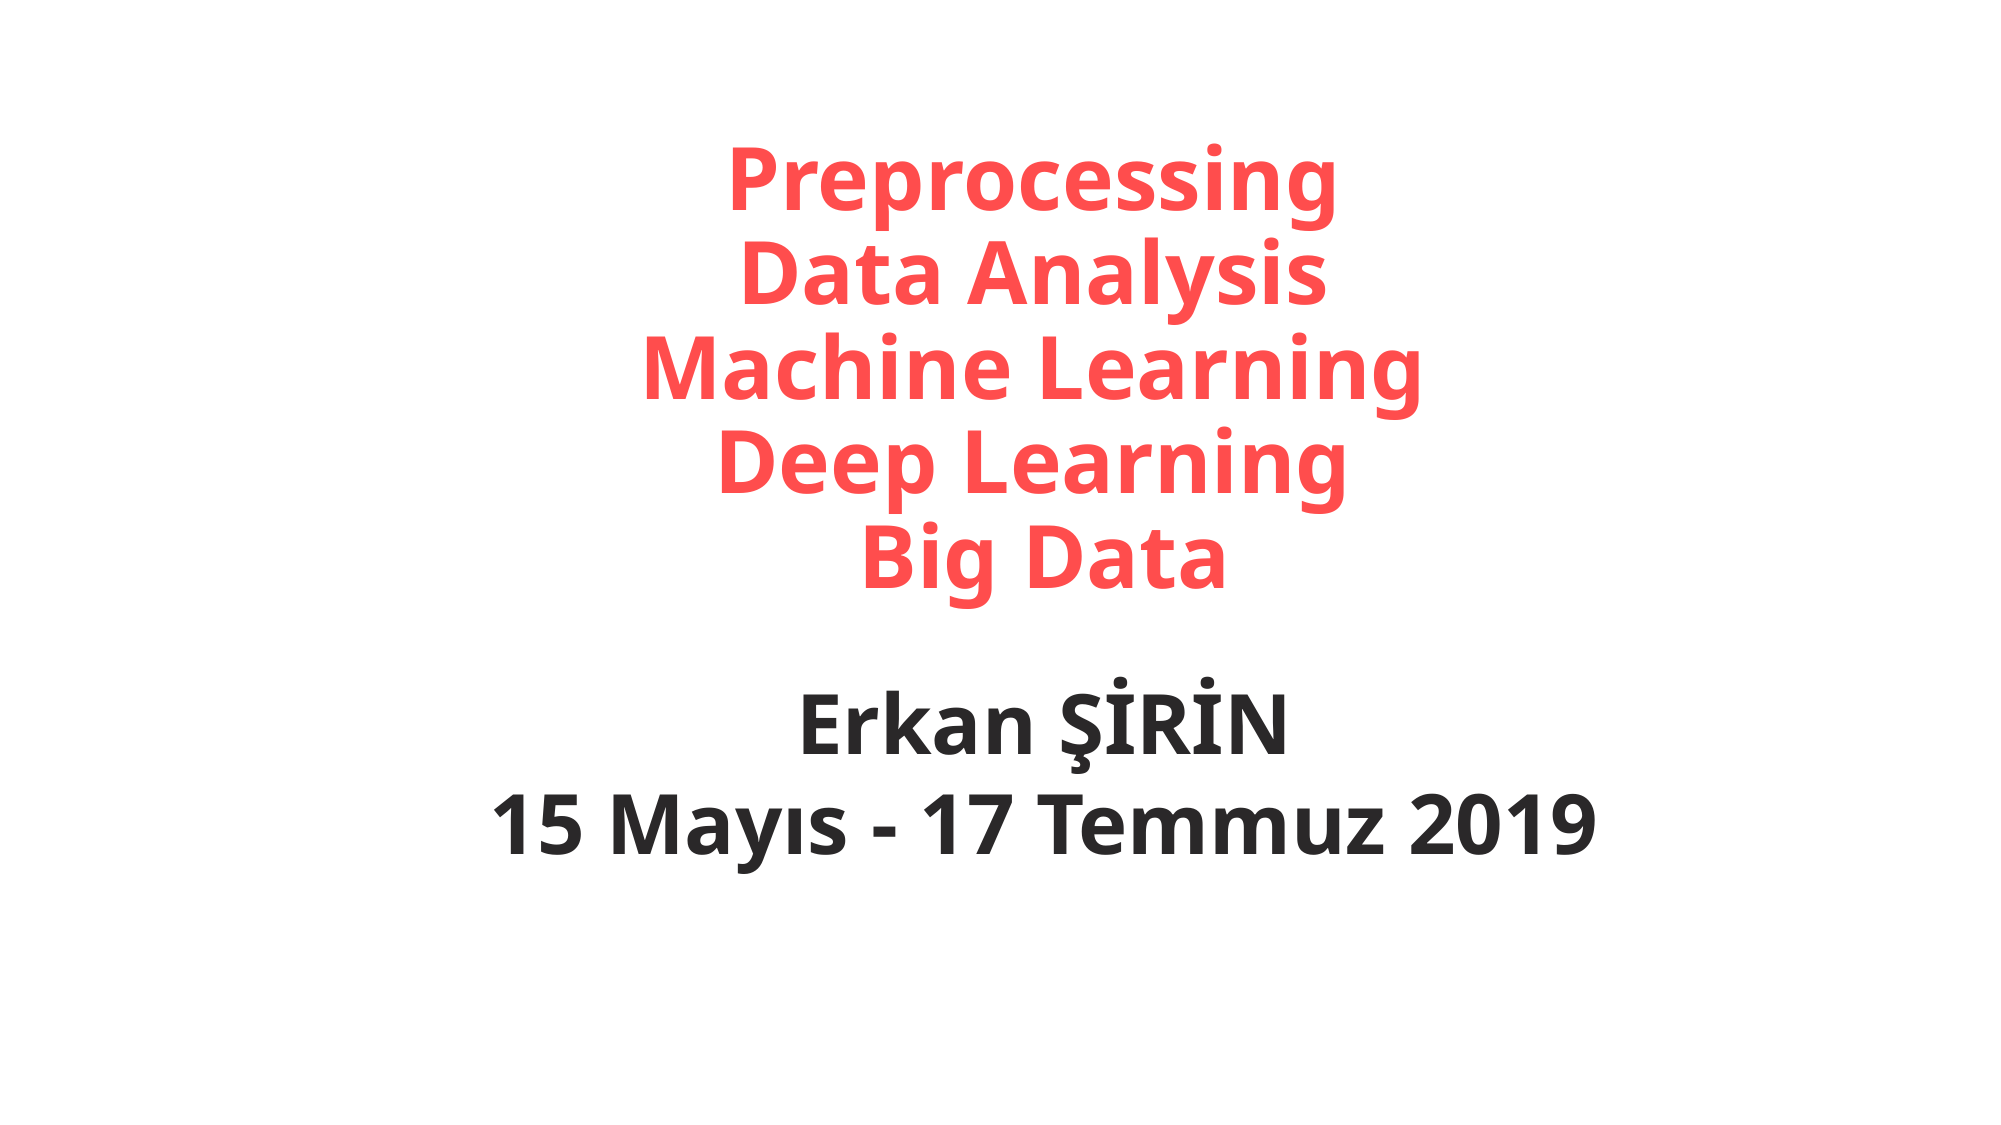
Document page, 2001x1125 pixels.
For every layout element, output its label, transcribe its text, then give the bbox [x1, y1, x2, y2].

title Preprocessing Data Analysis Machine Learning Deep Learning Big Data [449, 104, 1639, 615]
text_box Erkan ŞİRİN 15 Mayıs - 17 Temmuz 2019 [474, 664, 1614, 879]
